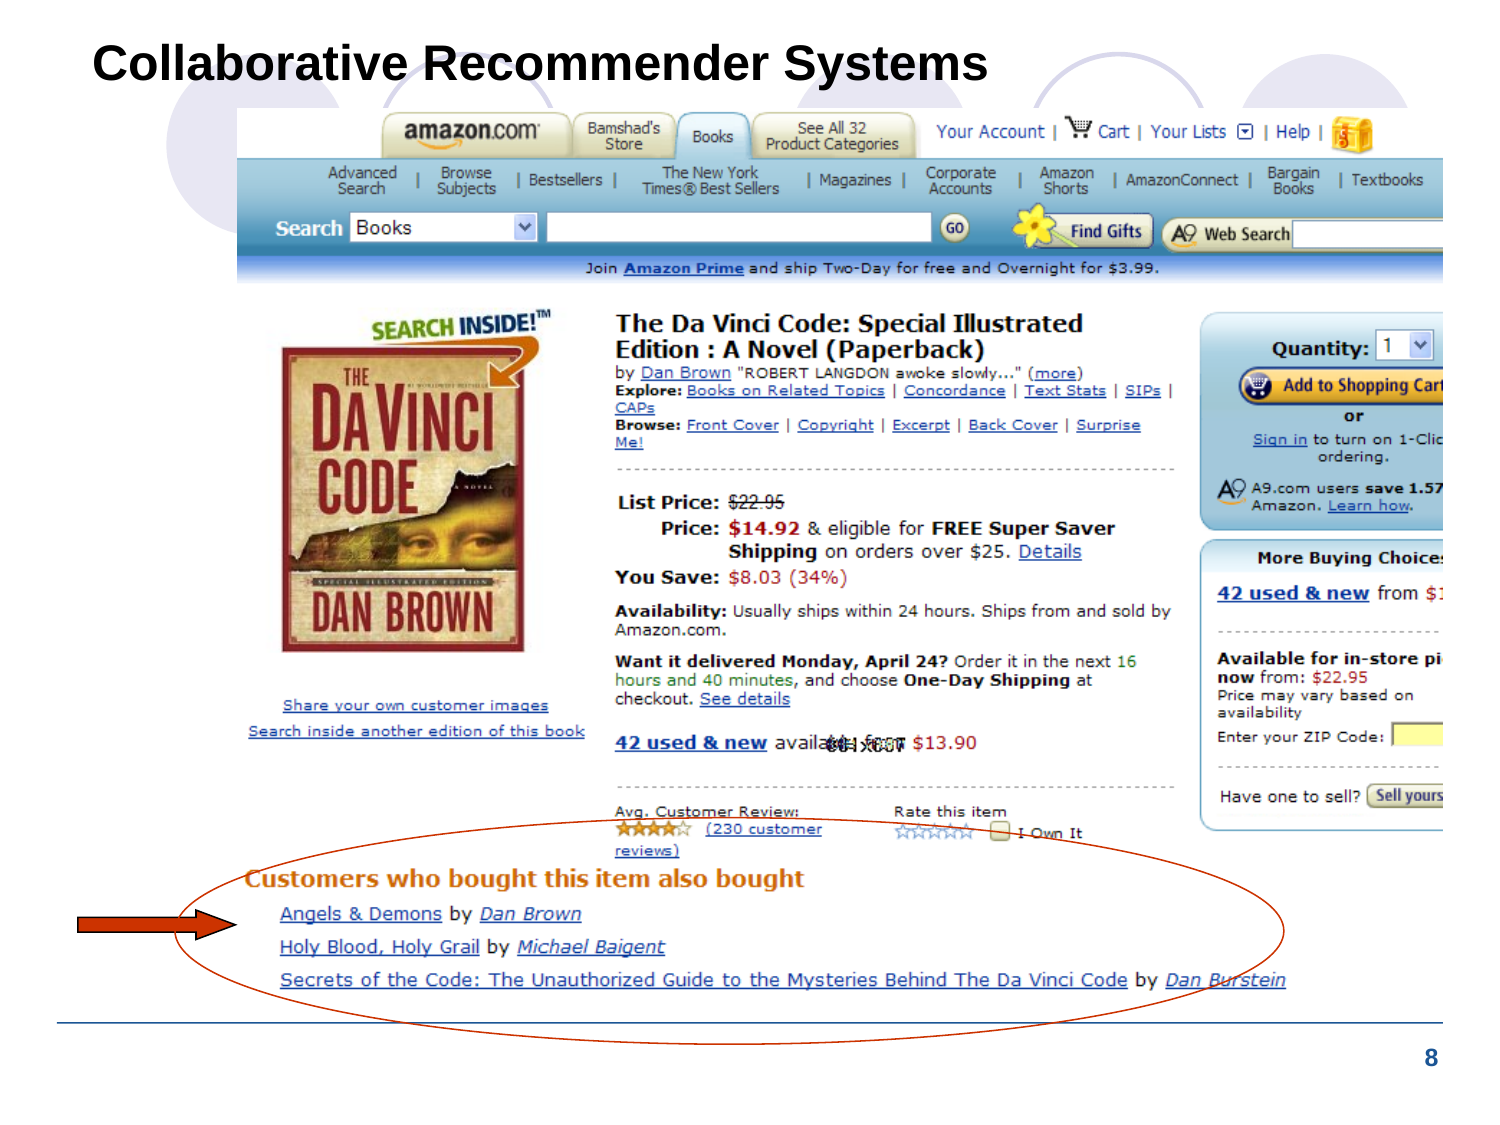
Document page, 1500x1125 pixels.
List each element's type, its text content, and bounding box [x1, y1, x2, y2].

text_box [309, 1005, 1150, 1045]
text_box [174, 881, 231, 981]
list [236, 108, 1443, 998]
text_box [77, 917, 178, 933]
title Collaborative Recommender Systems [77, 21, 1365, 99]
slide_number 8 [1103, 1034, 1454, 1086]
